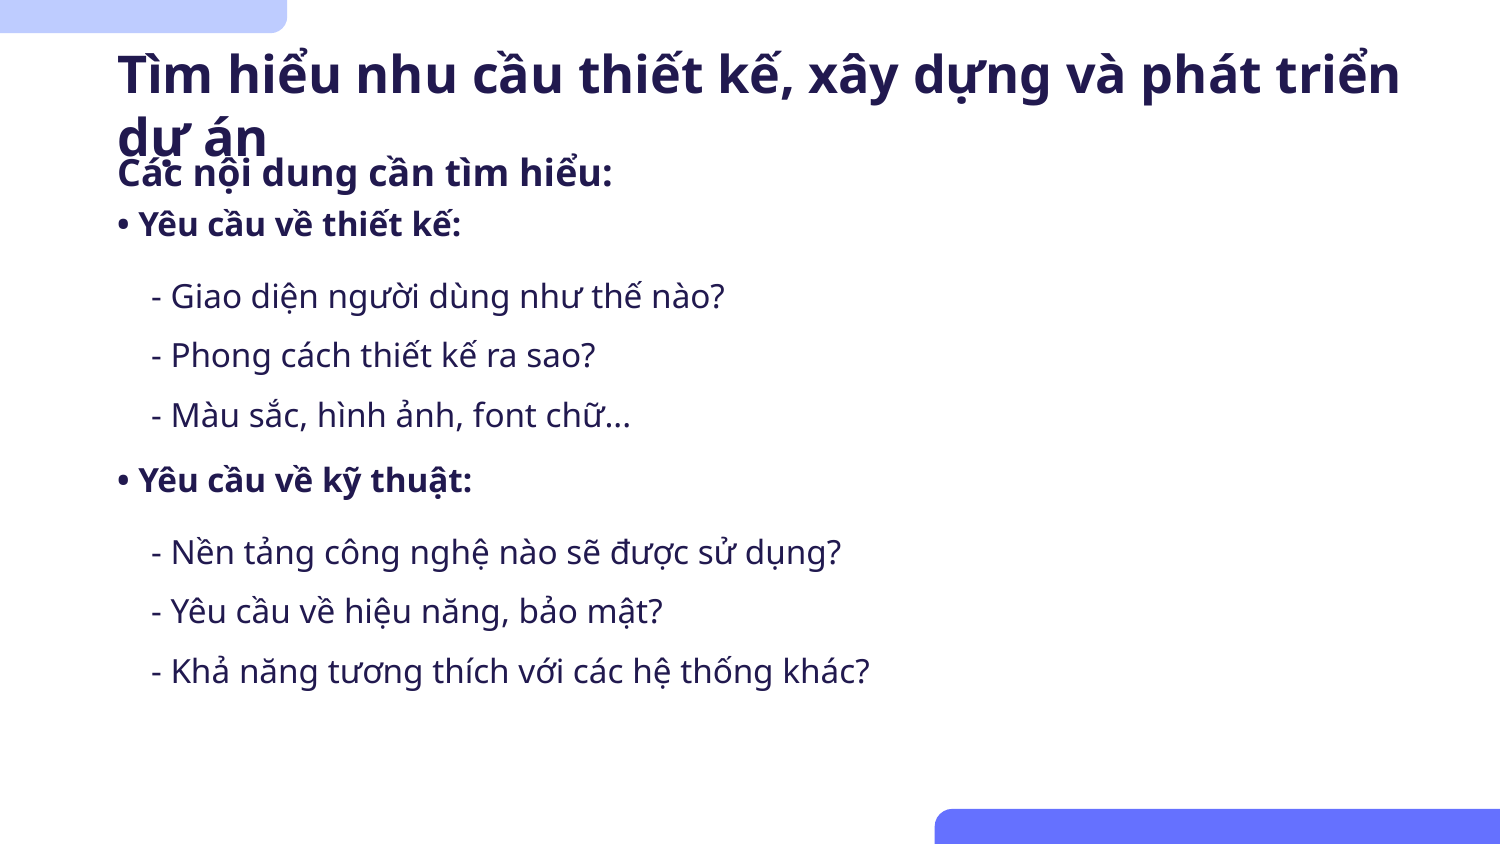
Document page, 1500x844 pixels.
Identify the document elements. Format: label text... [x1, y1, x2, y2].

title Tìm hiểu nhu cầu thiết kế, xây dựng và phát triển dự án [102, 26, 1467, 121]
text_box • Yêu cầu về kỹ thuật: [102, 444, 1026, 507]
subtitle Các nội dung cần tìm hiểu: [102, 136, 1388, 210]
text_box - Giao diện người dùng như thế nào? - Phong cách thiết kế ra sao? - Màu sắc, hình ảnh, font chữ... [136, 239, 745, 303]
text_box - Nền tảng công nghệ nào sẽ được sử dụng? - Yêu cầu về hiệu năng, bảo mật? - Khả năng tương thích với các hệ thống khác? [136, 495, 1060, 559]
text_box • Yêu cầu về thiết kế: [102, 188, 711, 251]
